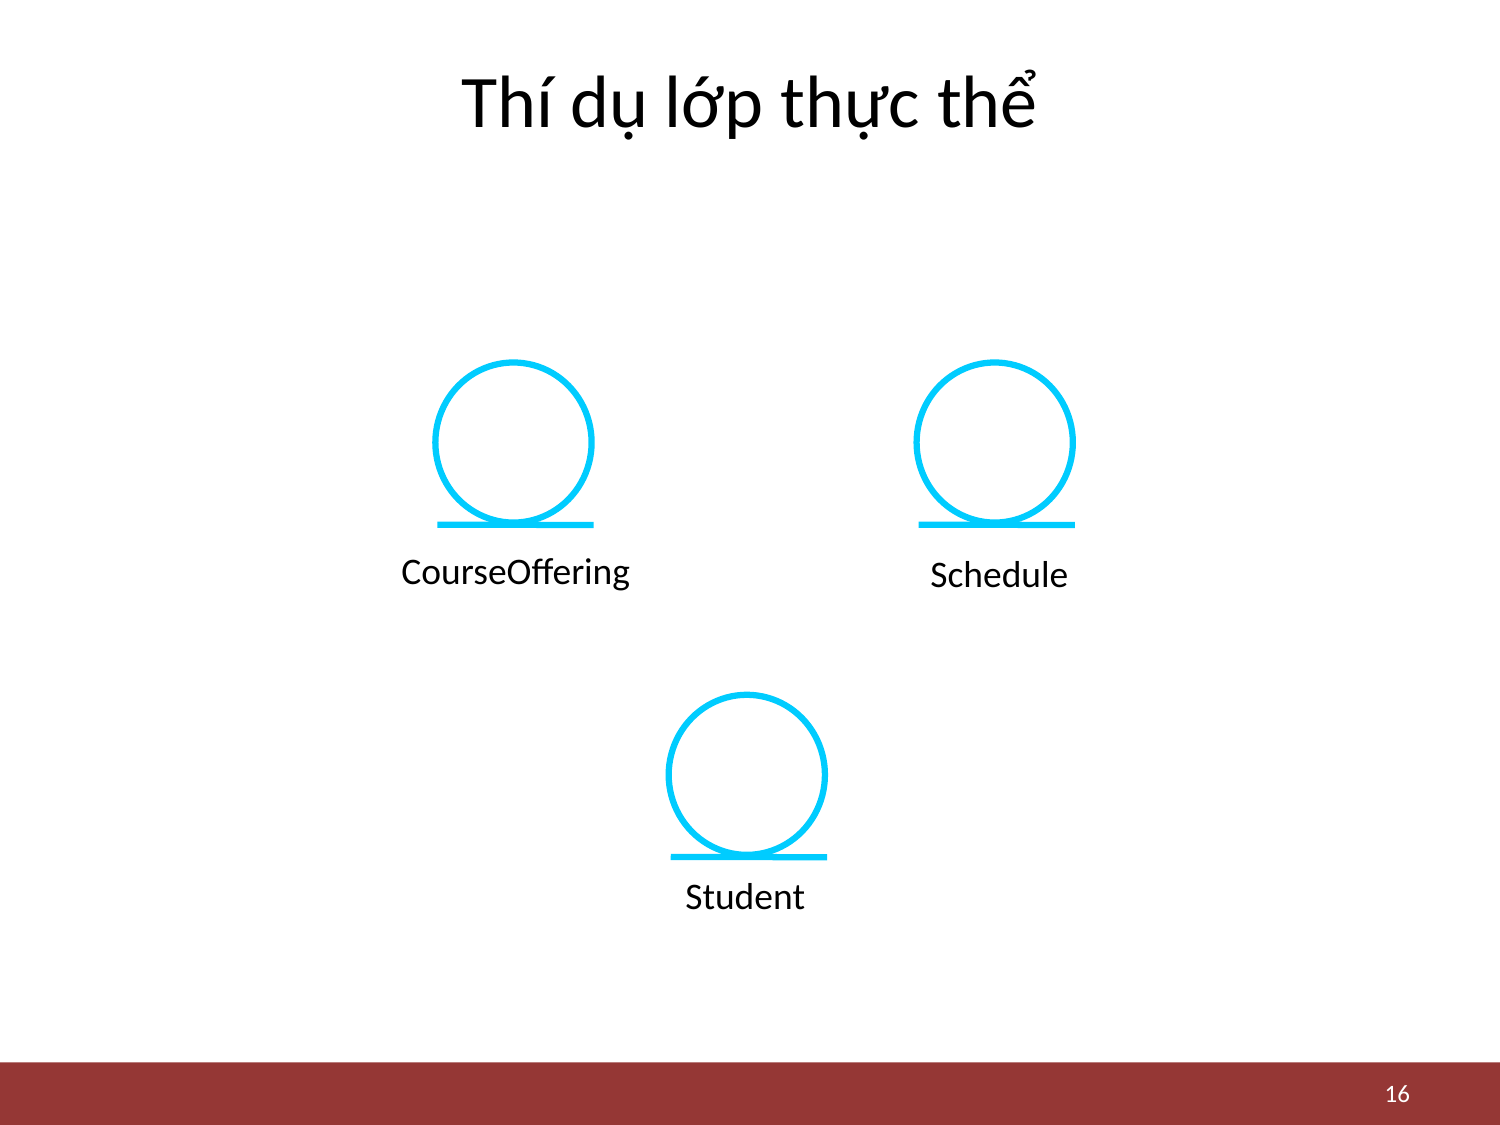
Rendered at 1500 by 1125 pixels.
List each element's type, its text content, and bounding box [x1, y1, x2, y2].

title Thí dụ lớp thực thể [75, 45, 1425, 150]
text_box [916, 362, 1076, 526]
text_box Schedule [930, 549, 1069, 595]
text_box Student [685, 872, 806, 918]
slide_number 16 [1074, 1072, 1425, 1113]
text_box CourseOffering [401, 546, 631, 592]
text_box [668, 694, 828, 858]
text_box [435, 362, 594, 526]
